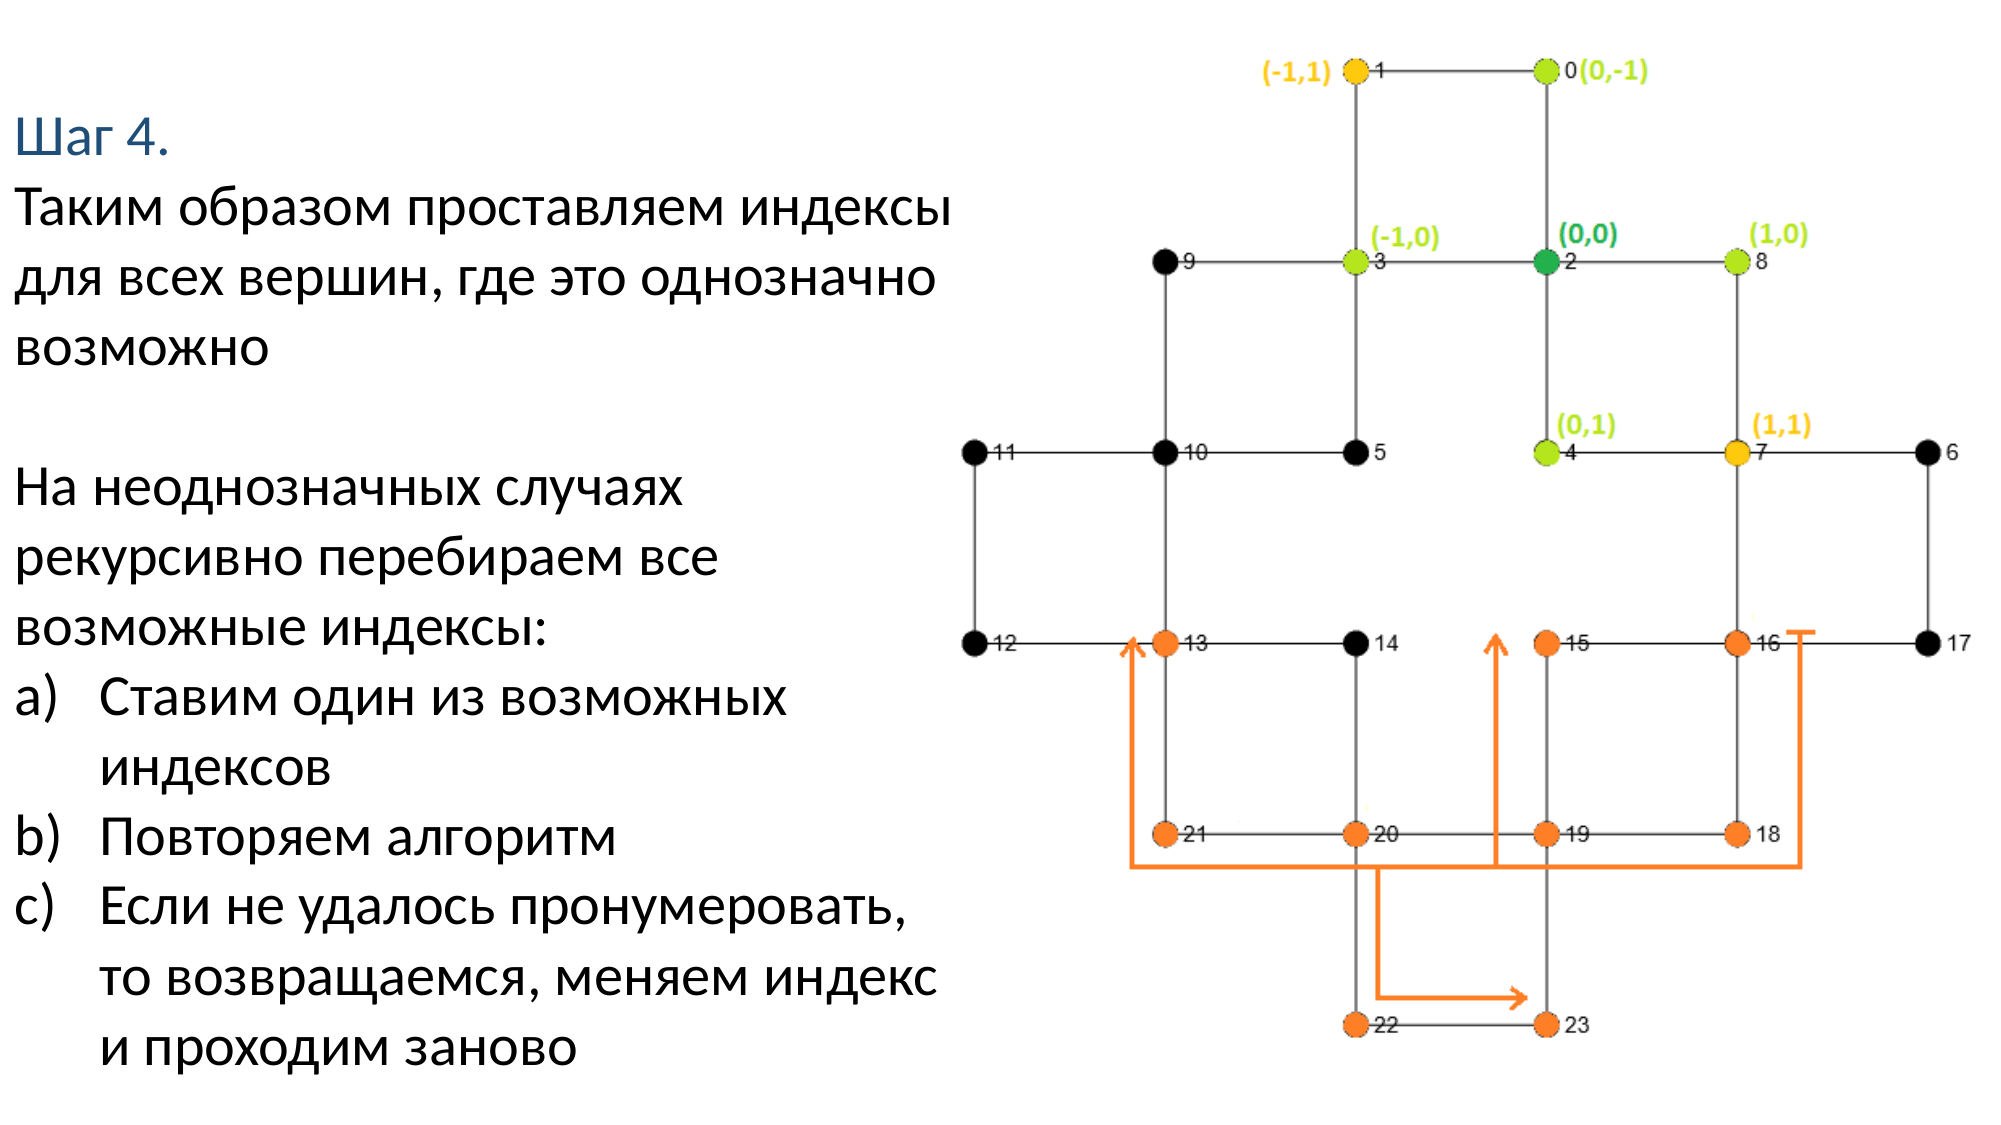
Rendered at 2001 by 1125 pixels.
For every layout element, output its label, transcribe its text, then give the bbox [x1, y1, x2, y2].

picture [918, 46, 2000, 1046]
text_box Шаг 4. Таким образом проставляем индексы для всех вершин, где это однозначно возможно На неоднозначных случаях рекурсивно перебираем все возможные индексы: Ставим один из возможных индексов Повторяем алгоритм Если не удалось пронумеровать, то возвращаемся, меняем индекс и проходим заново [0, 89, 971, 1085]
